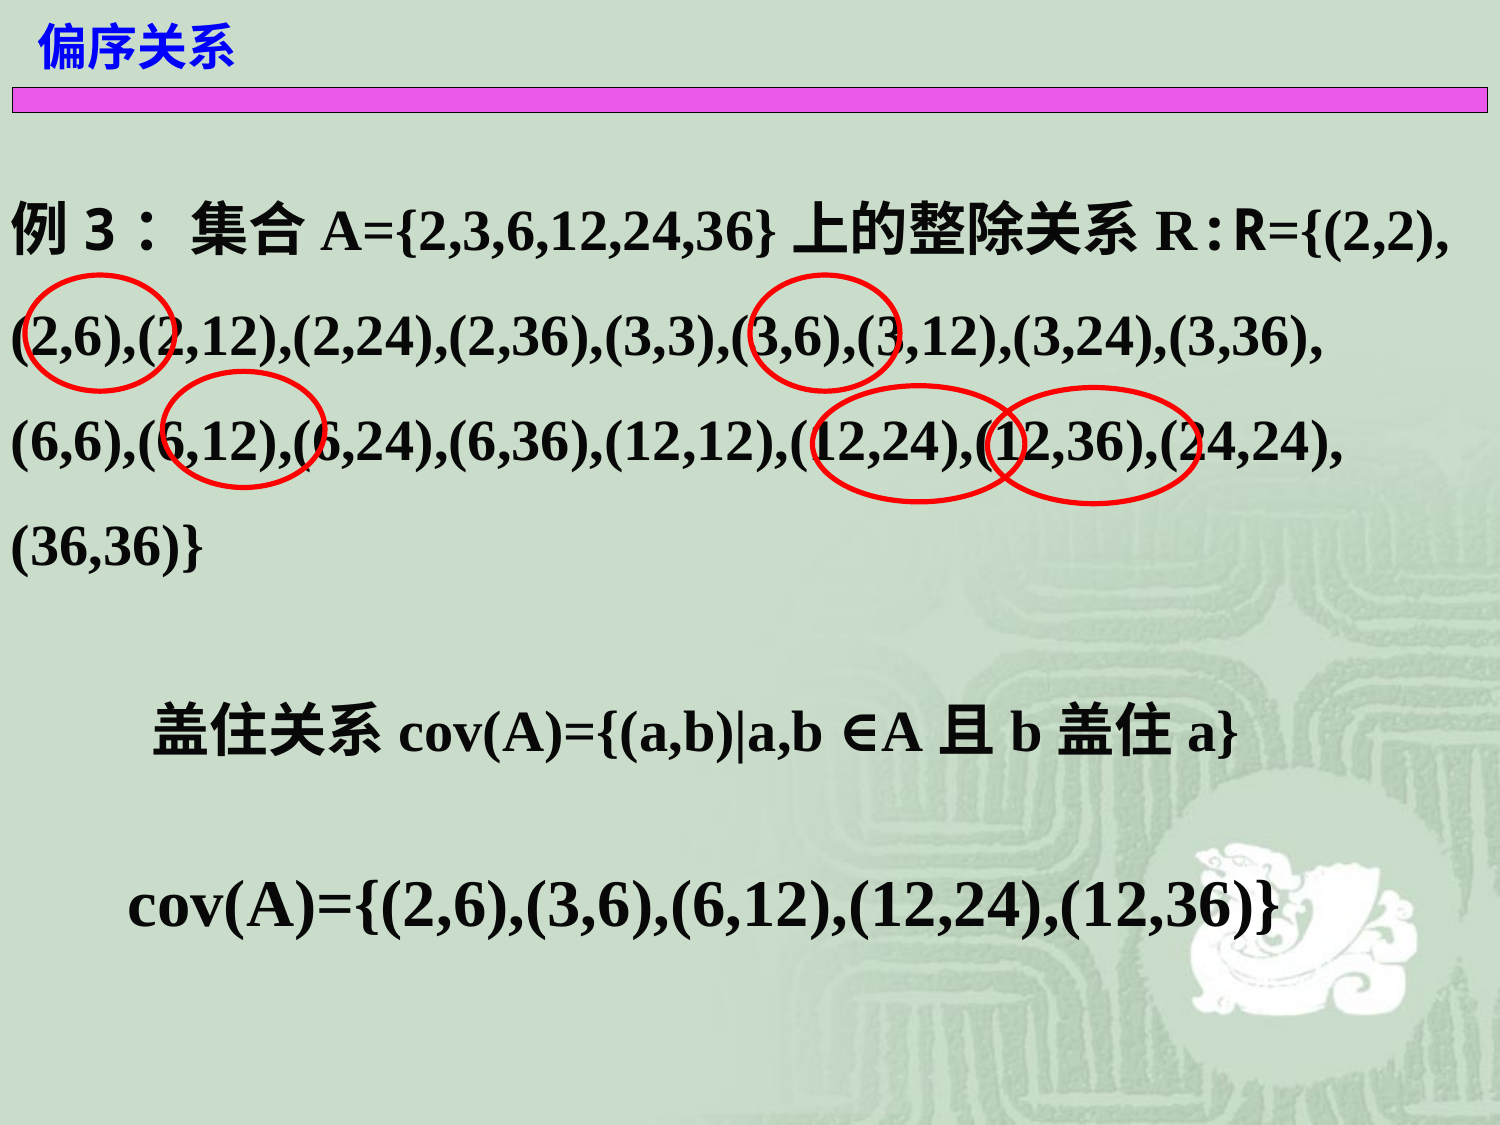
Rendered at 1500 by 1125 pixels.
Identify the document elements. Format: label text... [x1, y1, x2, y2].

text_box [162, 371, 325, 488]
text_box 盖住关系cov(A)={(a,b)|a,b ∈A且b盖住a} [136, 650, 1254, 771]
text_box 例3：集合A={2,3,6,12,24,36}上的整除关系R:R={(2,2), (2,6),(2,12),(2,24),(2,36),(3,3),(3,6),(3,12),(3,24),(3,36), (6,6),(6,12),(6,24),(6,36),(12,12),(12,24),(12,36),(24,24), (36,36)} [0, 149, 1465, 586]
text_box [12, 87, 1488, 113]
text_box [987, 387, 1200, 504]
text_box [812, 385, 1007, 502]
text_box 偏序关系 [22, 0, 325, 83]
text_box [749, 275, 900, 392]
picture [0, 0, 1500, 1125]
text_box [24, 275, 175, 392]
text_box cov(A)={(2,6),(3,6),(6,12),(12,24),(12,36)} [112, 812, 1313, 948]
